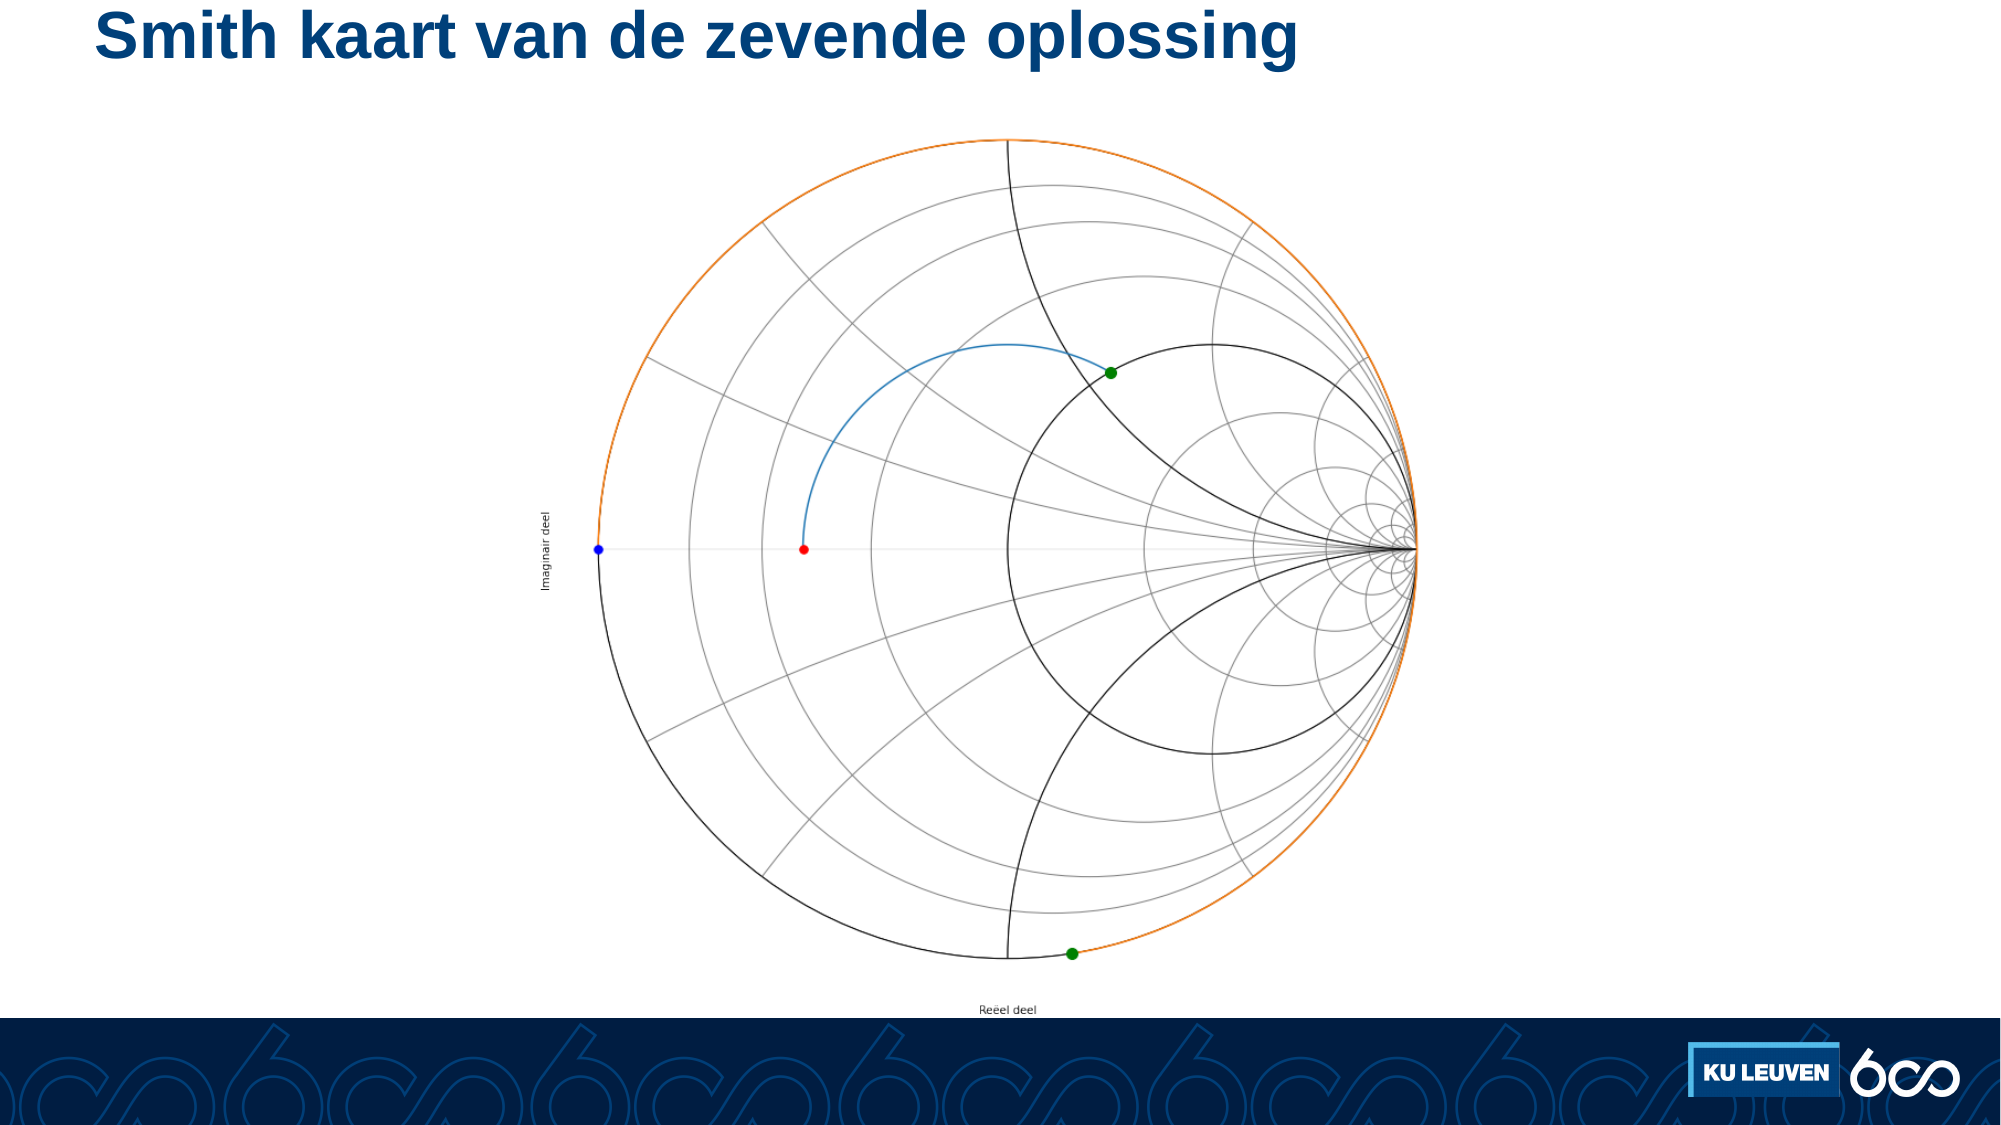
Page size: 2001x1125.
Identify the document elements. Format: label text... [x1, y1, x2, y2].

picture [0, 92, 2001, 1125]
title Smith kaart van de zevende oplossing [94, 0, 1906, 108]
